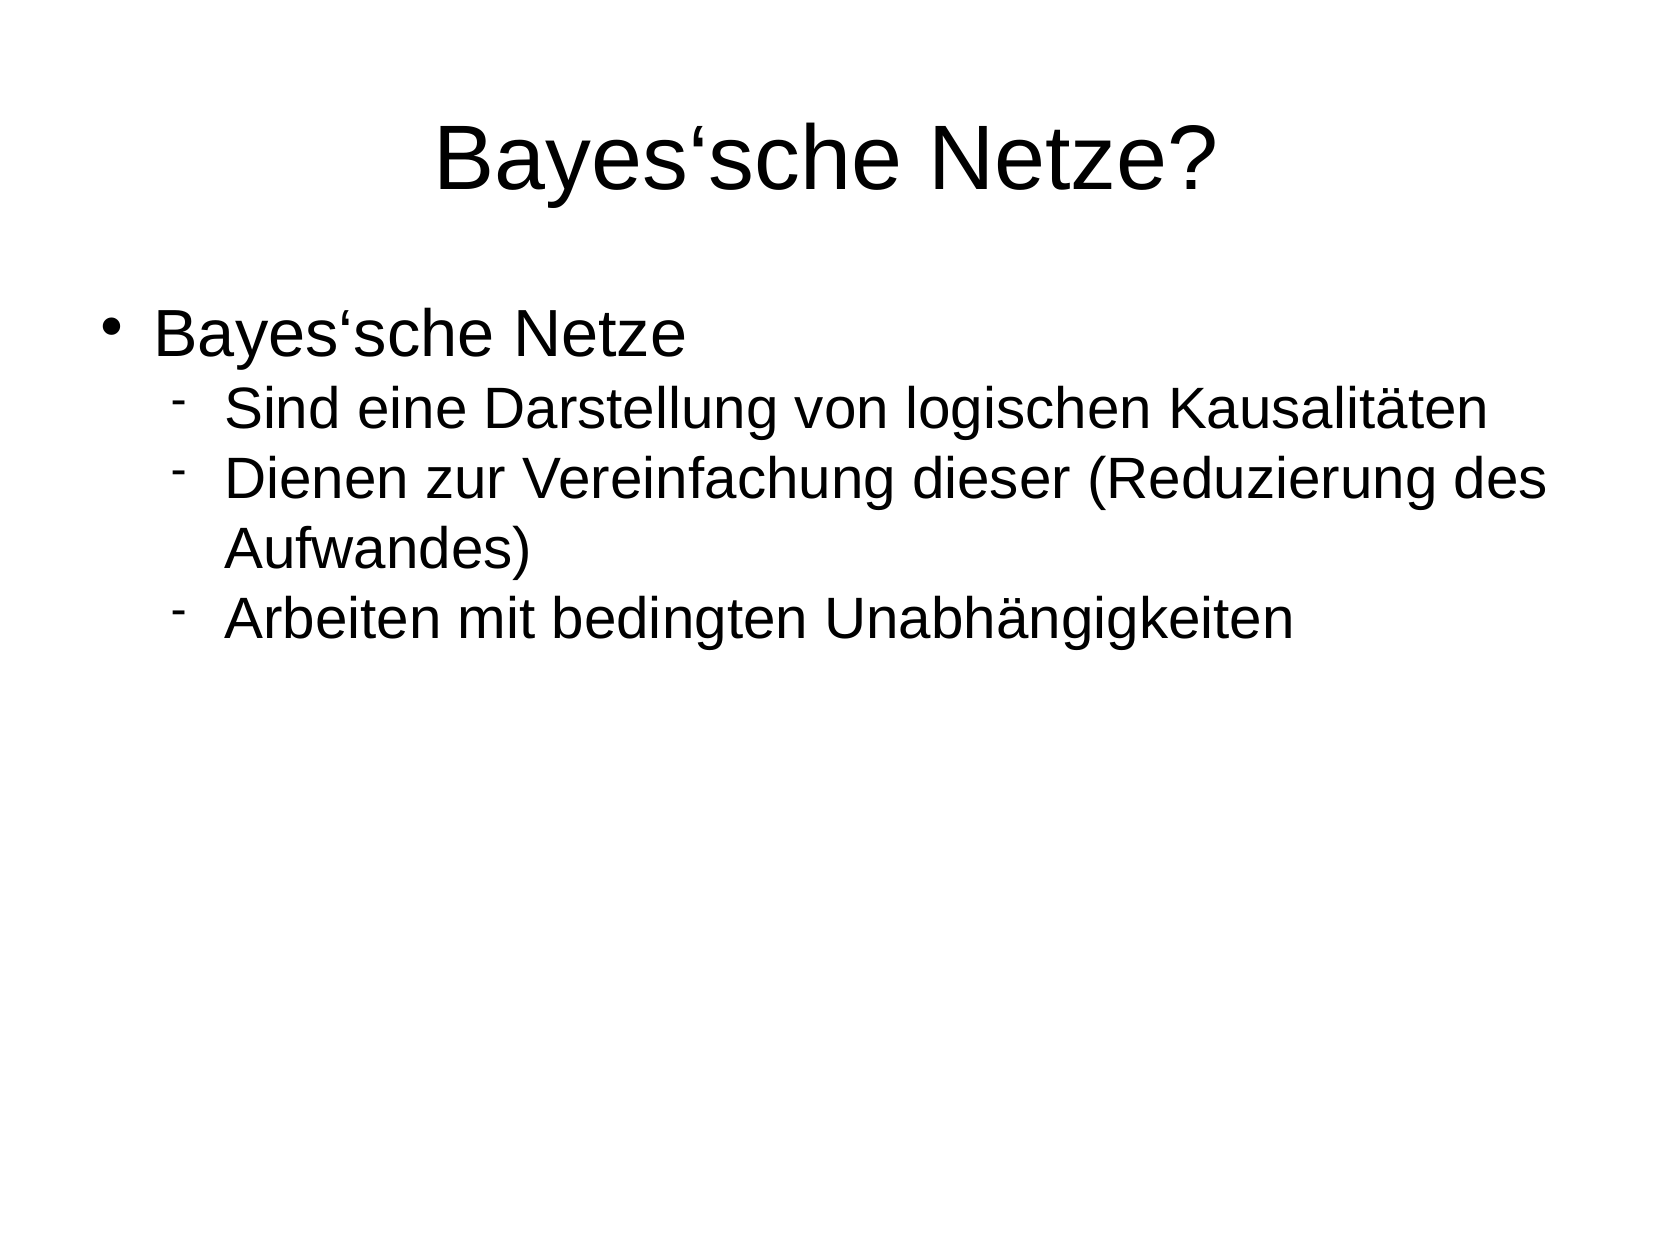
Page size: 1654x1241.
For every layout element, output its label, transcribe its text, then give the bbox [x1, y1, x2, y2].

text_box Bayes‘sche Netze? [82, 49, 1571, 257]
text_box Bayes‘sche Netze Sind eine Darstellung von logischen Kausalitäten Dienen zur Vereinfachung dieser (Reduzierung des Aufwandes) Arbeiten mit bedingten Unabhängigkeiten [82, 290, 1571, 1010]
